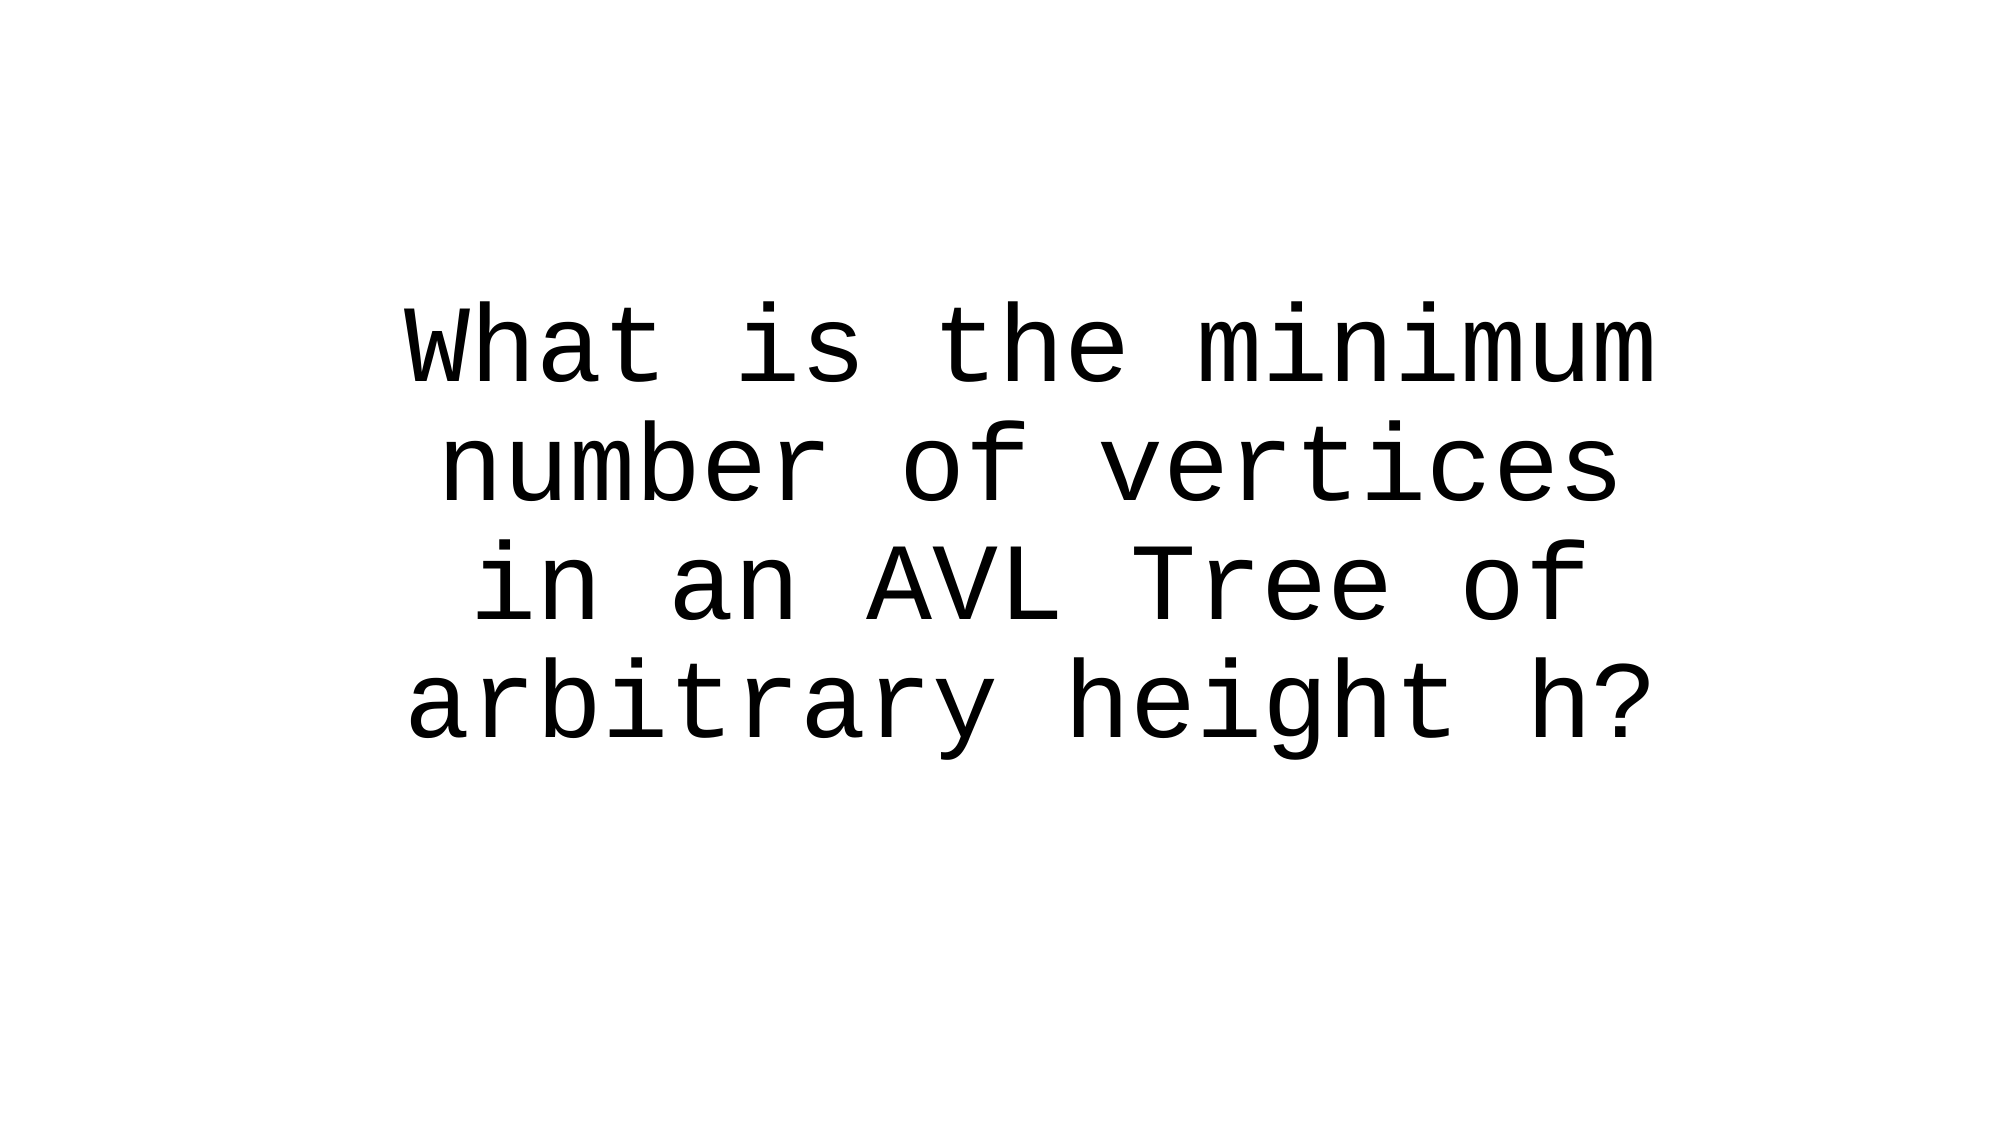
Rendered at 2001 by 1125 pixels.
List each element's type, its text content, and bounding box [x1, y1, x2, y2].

title What is the minimum number of vertices in an AVL Tree of arbitrary height h? [365, 269, 1698, 770]
